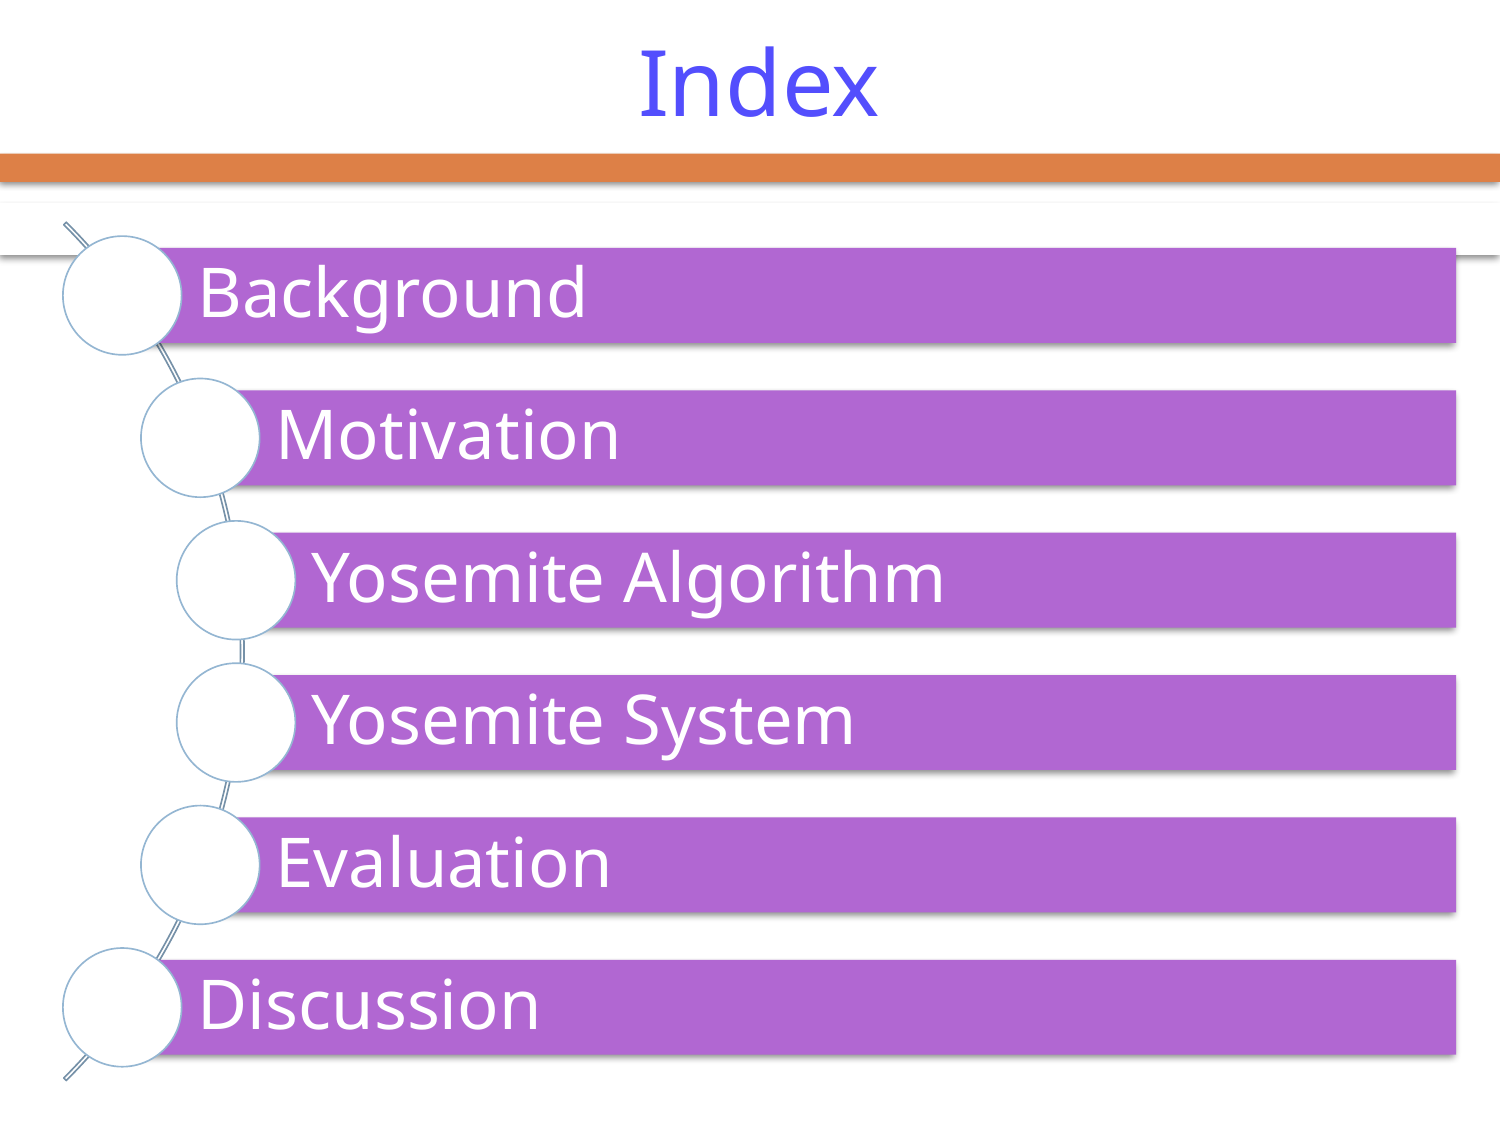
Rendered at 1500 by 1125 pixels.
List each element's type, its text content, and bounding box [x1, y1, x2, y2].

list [49, 200, 1470, 1103]
title Index [49, 21, 1470, 138]
